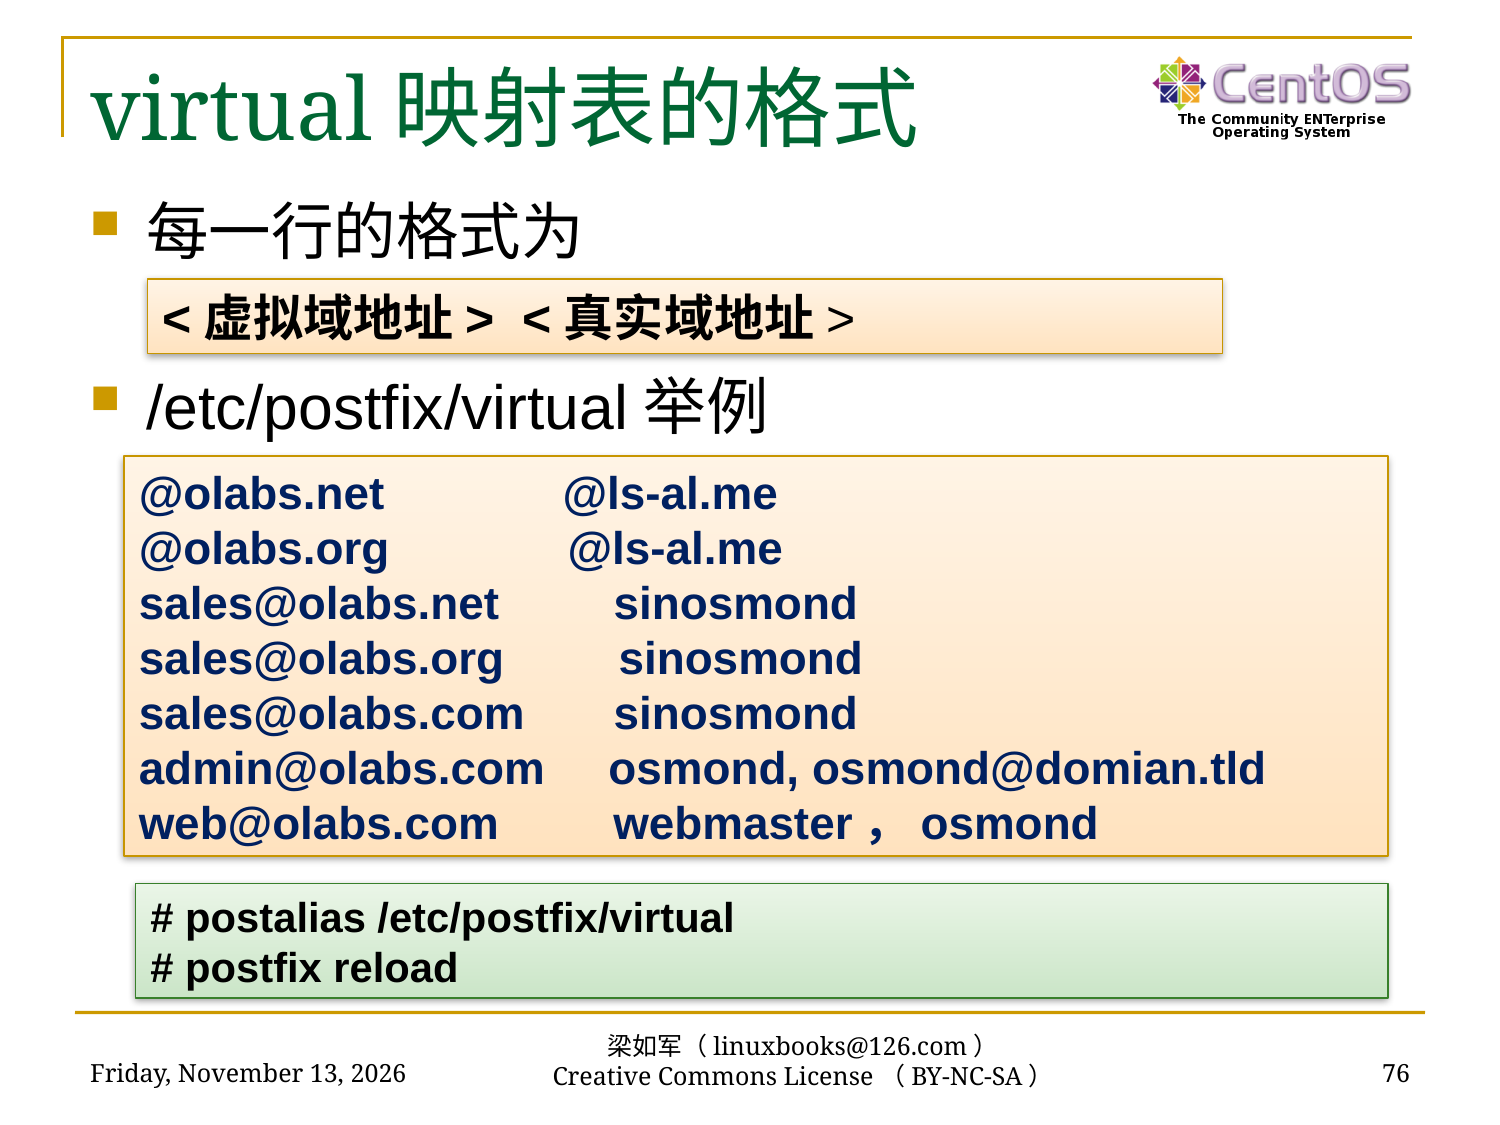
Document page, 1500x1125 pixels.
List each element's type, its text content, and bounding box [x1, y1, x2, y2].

title virtual映射表的格式 [74, 45, 1426, 184]
text_box @olabs.net @ls-al.me @olabs.org @ls-al.me sales@olabs.net sinosmond sales@olabs.org sinosmond sales@olabs.com sinosmond admin@olabs.com osmond, osmond@domian.tld web@olabs.com webmaster，osmond [123, 455, 1389, 857]
footer 梁如军（linuxbooks@126.com） Creative Commons License（BY-NC-SA） [359, 1022, 1247, 1099]
slide_number 76 [1074, 1023, 1426, 1100]
text_box # postalias /etc/postfix/virtual # postfix reload [135, 883, 1389, 999]
text_box <虚拟域地址> <真实域地址> [147, 278, 1223, 354]
list 每一行的格式为 /etc/postfix/virtual举例 [74, 184, 1426, 1006]
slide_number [74, 1023, 426, 1100]
